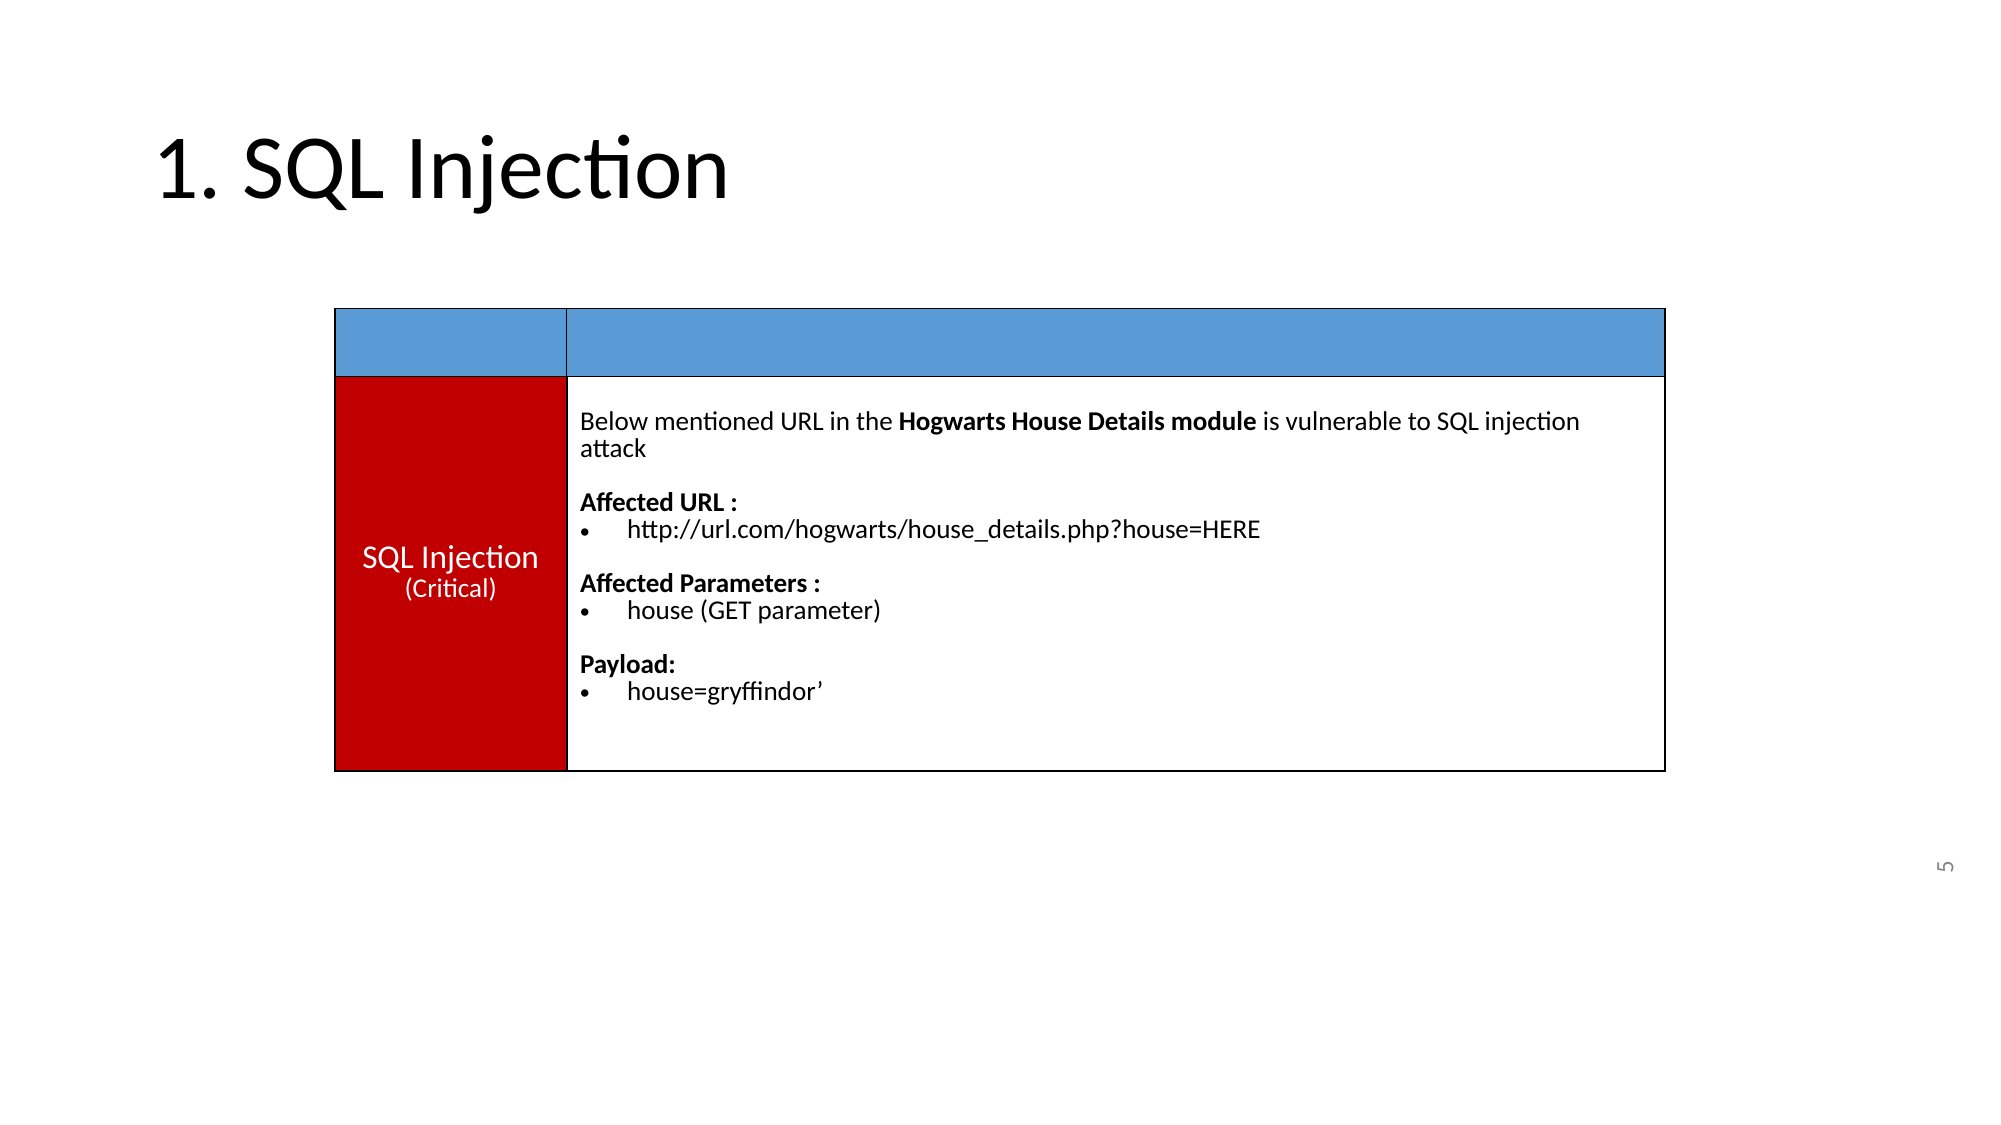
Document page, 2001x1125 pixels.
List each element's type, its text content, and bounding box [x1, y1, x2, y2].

table_cell Below mentioned URL in the Hogwarts House Details module is vulnerable to SQL injection attack Affected URL : http://url.com/hogwarts/house_details.php?house=HERE Affected Parameters : house (GET parameter) Payload: house=gryffindor’ [568, 377, 1664, 770]
table_header [336, 309, 566, 376]
slide_number ‹#› [1906, 846, 1981, 1062]
table_header [567, 309, 1664, 376]
table_cell SQL Injection (Critical) [336, 377, 566, 770]
title 1. SQL Injection [137, 59, 1863, 278]
